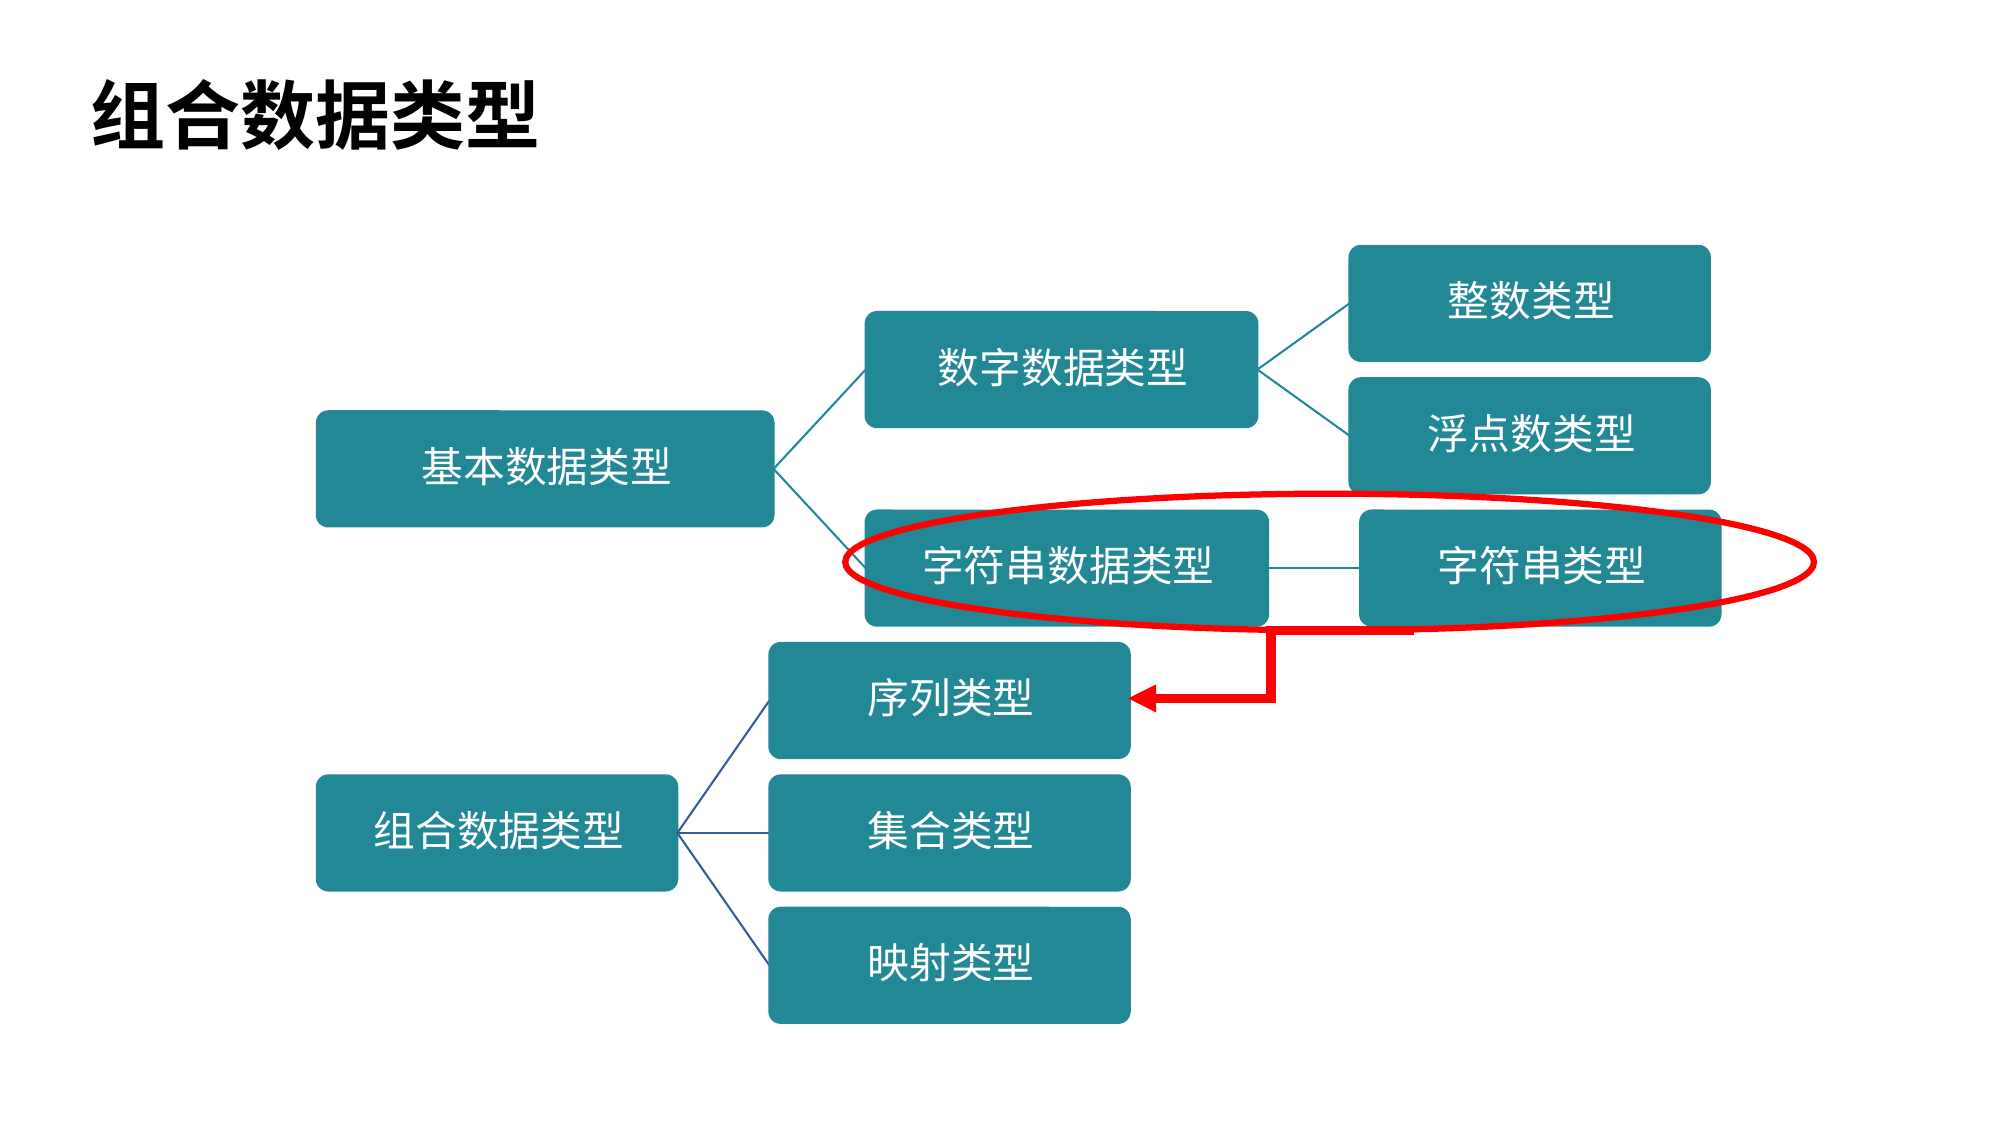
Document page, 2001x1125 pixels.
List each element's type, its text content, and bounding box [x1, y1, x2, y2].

title 组合数据类型 [75, 29, 947, 167]
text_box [139, 245, 1898, 1024]
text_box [1128, 630, 1414, 699]
